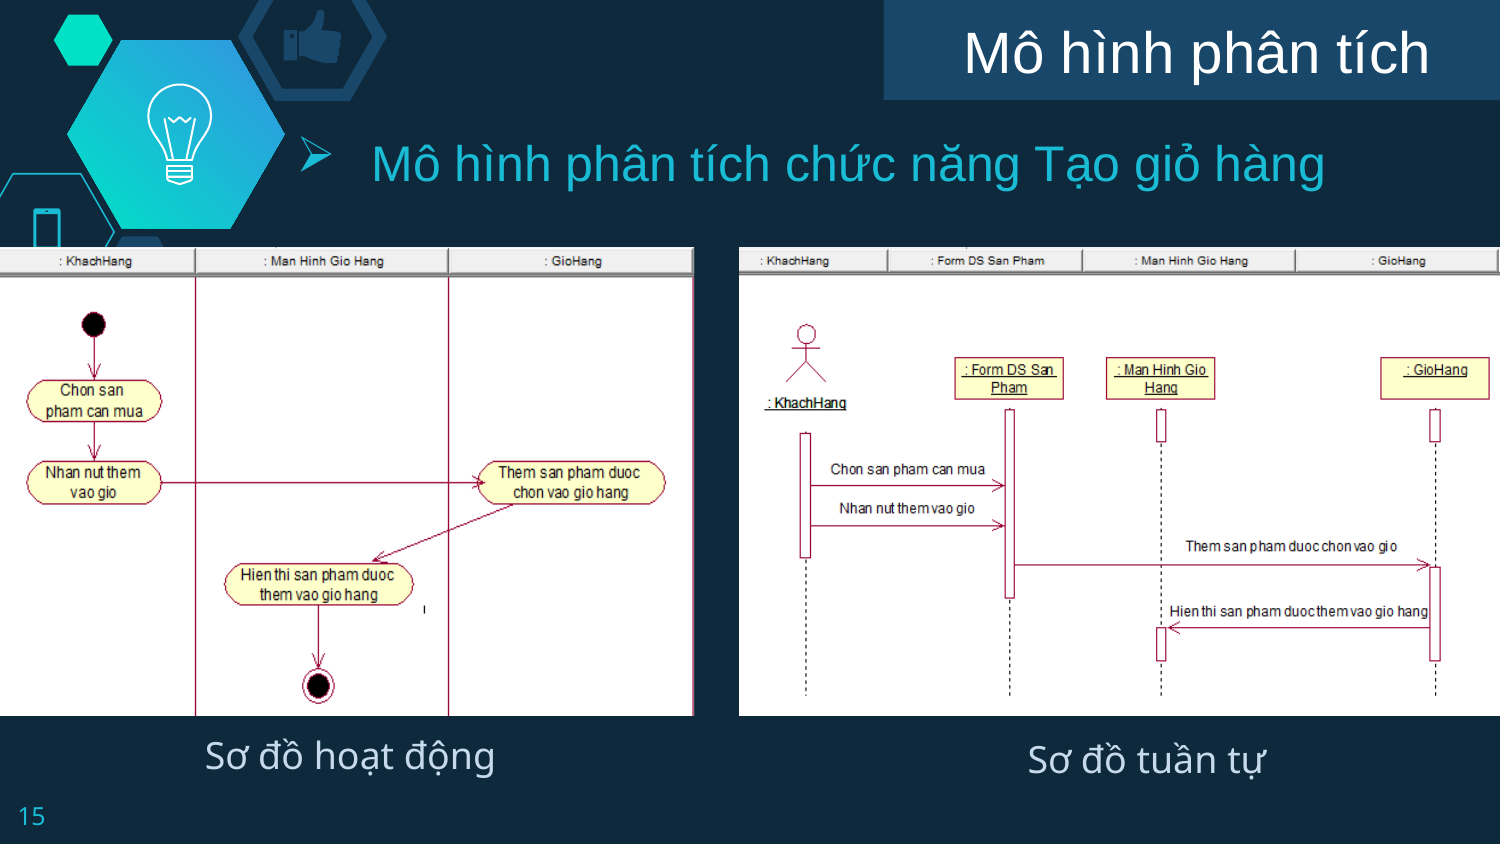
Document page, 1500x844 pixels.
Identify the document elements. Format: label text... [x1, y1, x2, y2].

picture [0, 247, 695, 716]
slide_number 15 [2, 785, 93, 844]
text_box Sơ đồ hoạt động [190, 724, 530, 785]
text_box Mô hình phân tích chức năng Tạo giỏ hàng [281, 100, 1444, 207]
picture [738, 247, 1500, 716]
text_box Sơ đồ tuần tự [1012, 728, 1304, 789]
title Mô hình phân tích [883, 0, 1500, 101]
